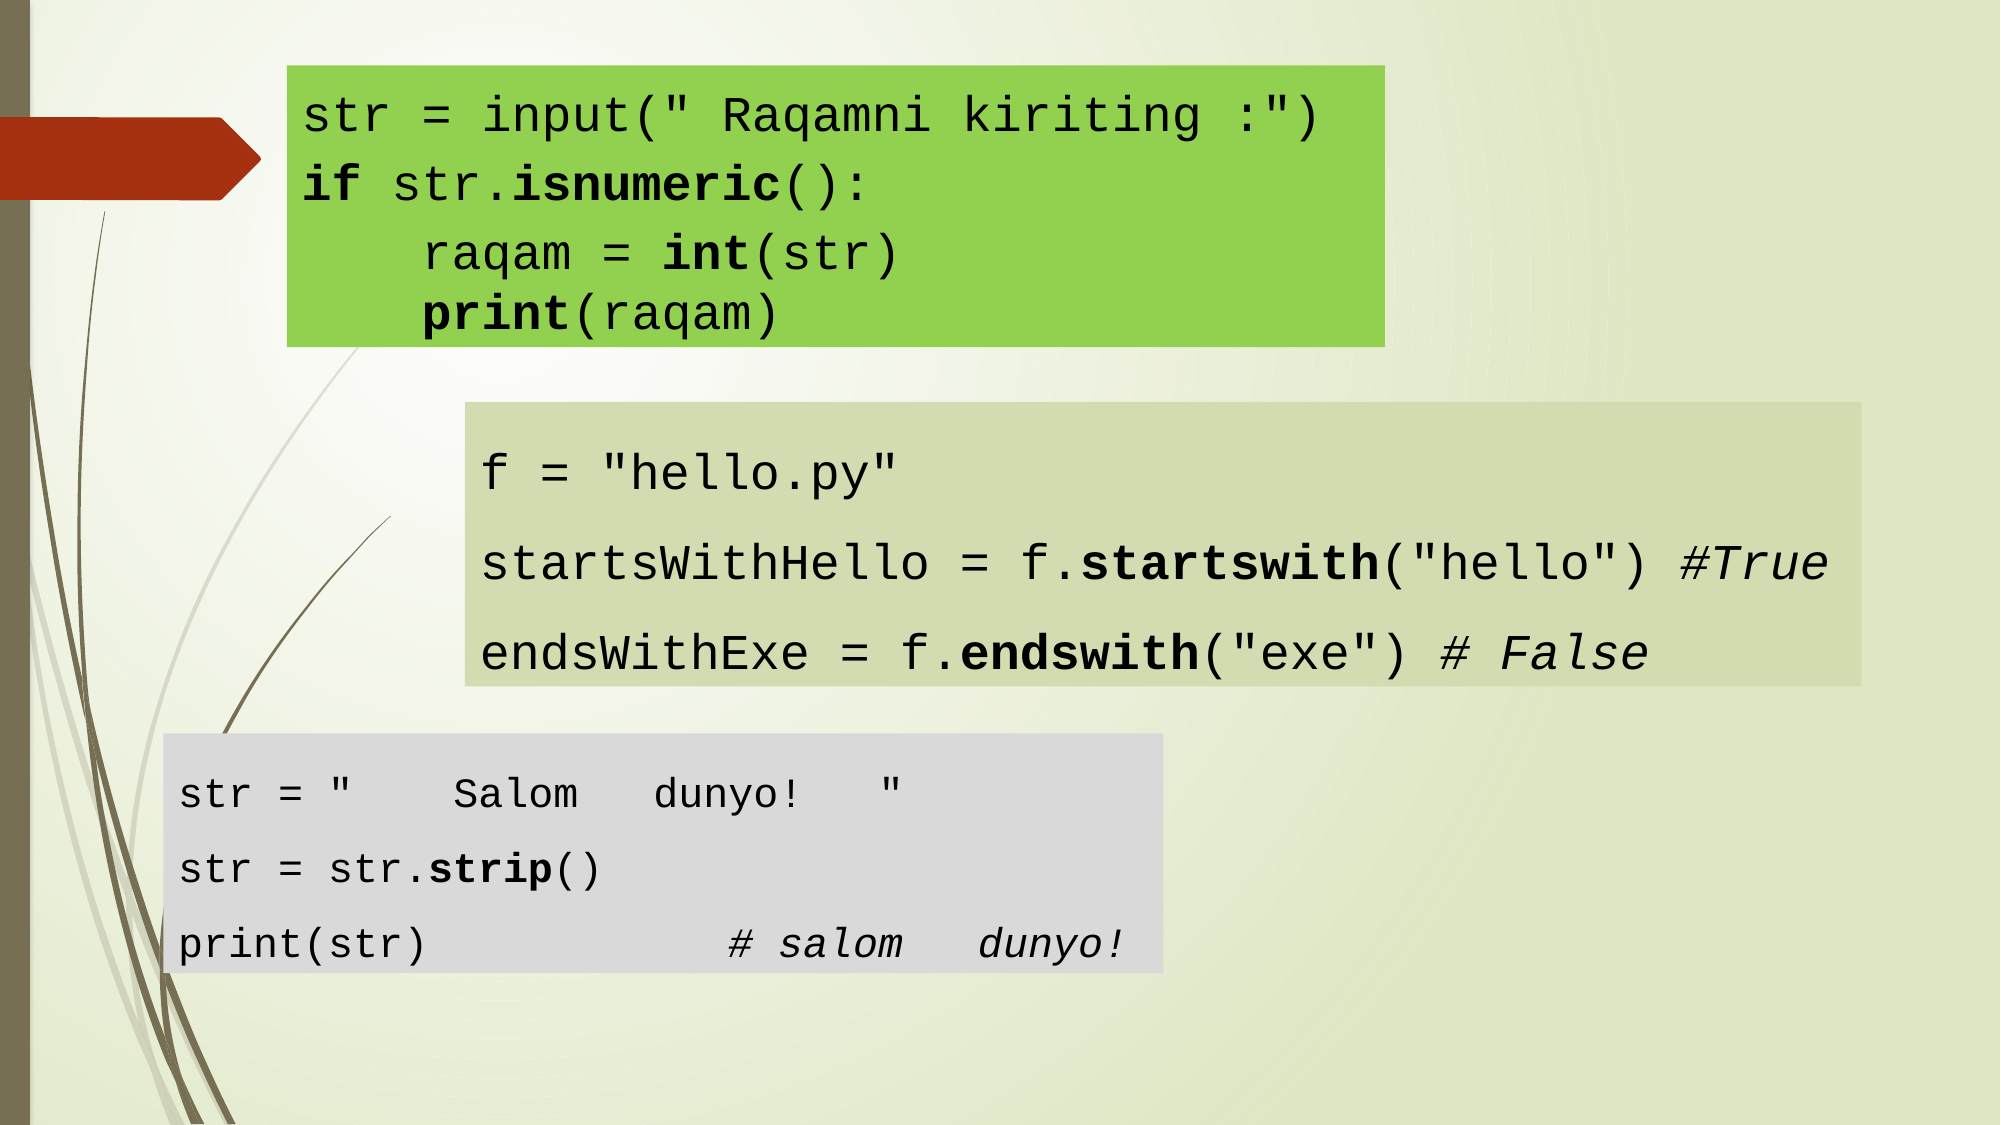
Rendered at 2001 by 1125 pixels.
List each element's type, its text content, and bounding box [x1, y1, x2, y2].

text_box f = "hello.py" startsWithHello = f.startswith("hello") #True endsWithExe = f.endswith("exe") # False [464, 401, 1862, 687]
text_box str = input(" Raqamni kiriting :") if str.isnumeric(): raqam = int(str) print(raqam) [286, 65, 1385, 348]
text_box str = " Salom dunyo! " str = str.strip() print(str) # salom dunyo! [163, 733, 1164, 974]
